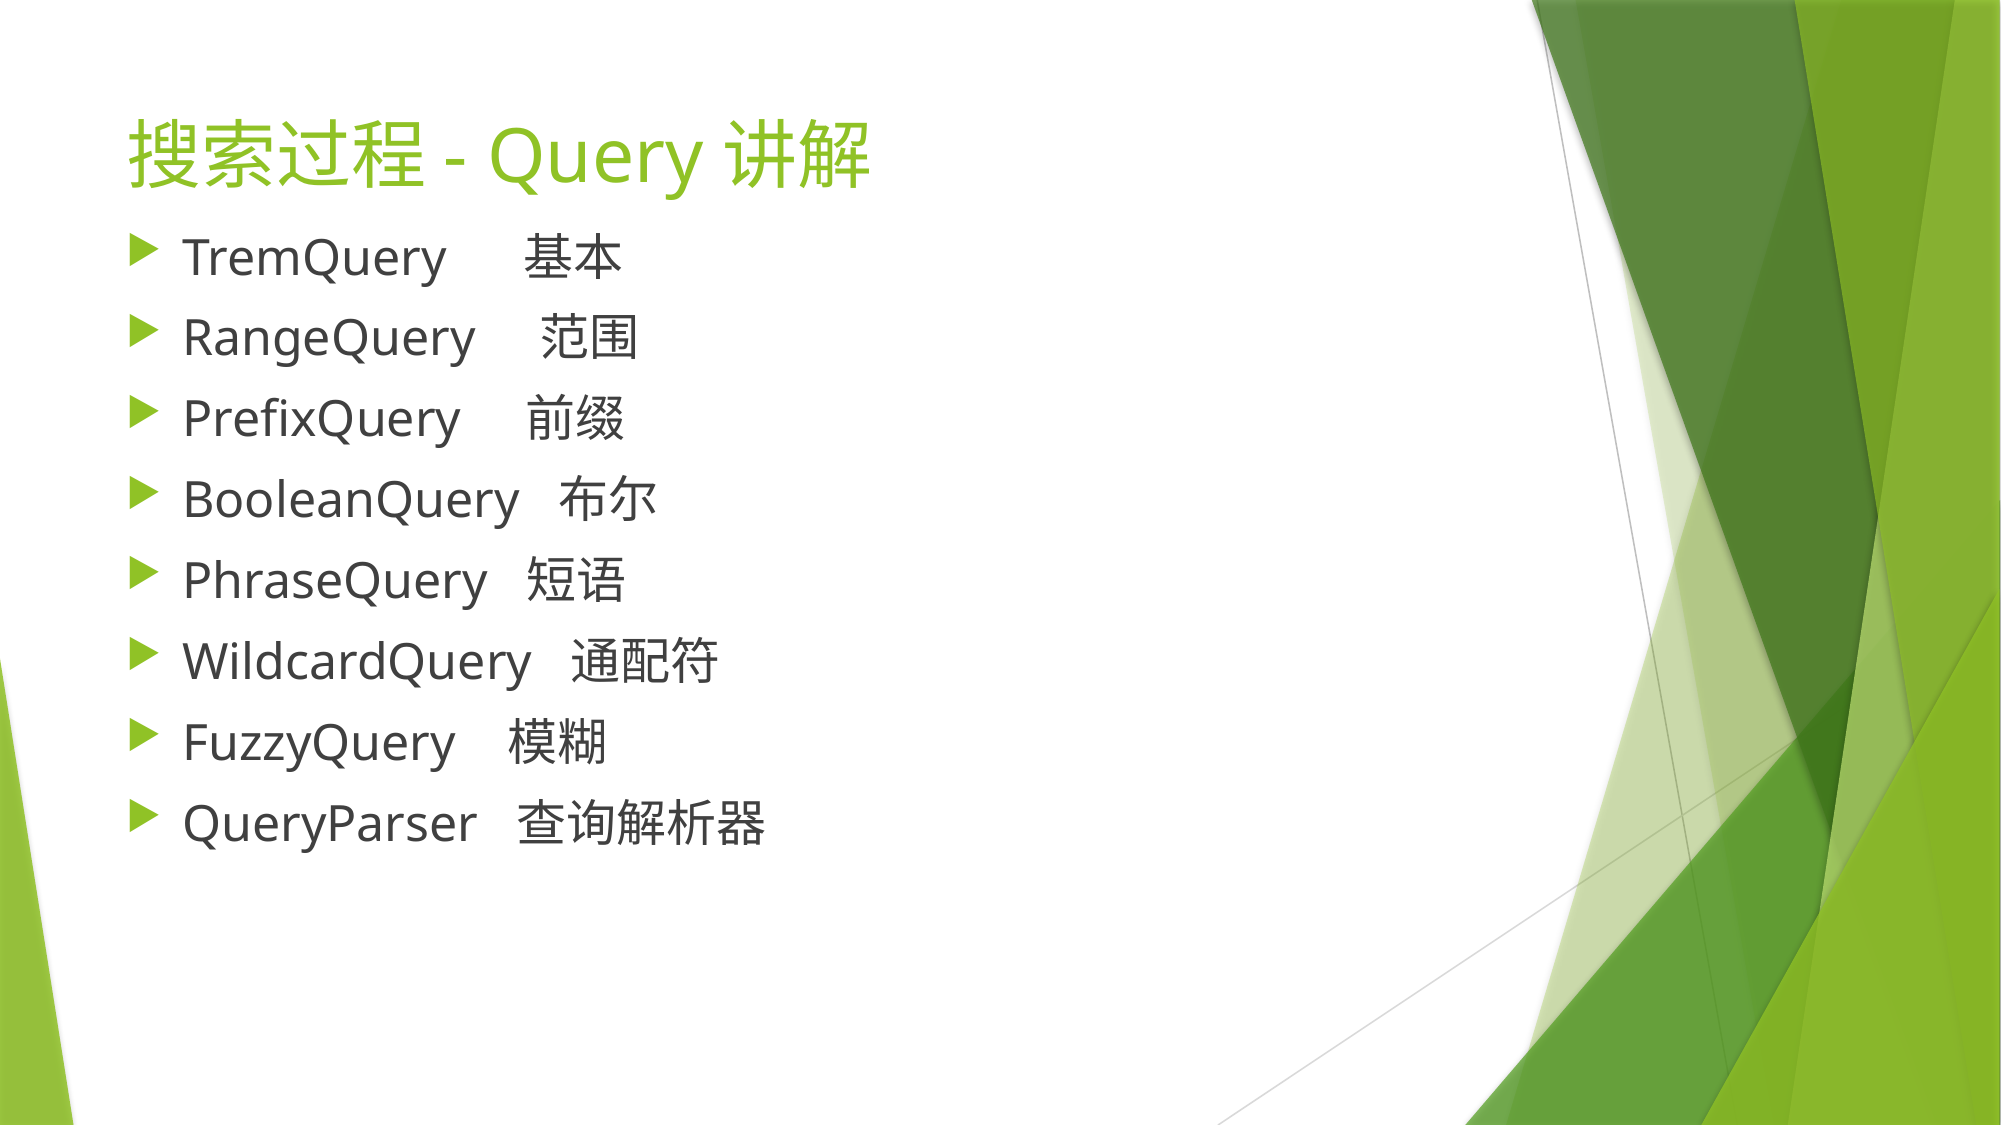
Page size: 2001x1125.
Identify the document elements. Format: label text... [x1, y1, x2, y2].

title 搜索过程- Query讲解 [111, 99, 1522, 217]
list TremQuery 基本 RangeQuery 范围 PrefixQuery 前缀 BooleanQuery 布尔 PhraseQuery 短语 WildcardQuery 通配符 FuzzyQuery 模糊 QueryParser 查询解析器 [111, 217, 1522, 991]
